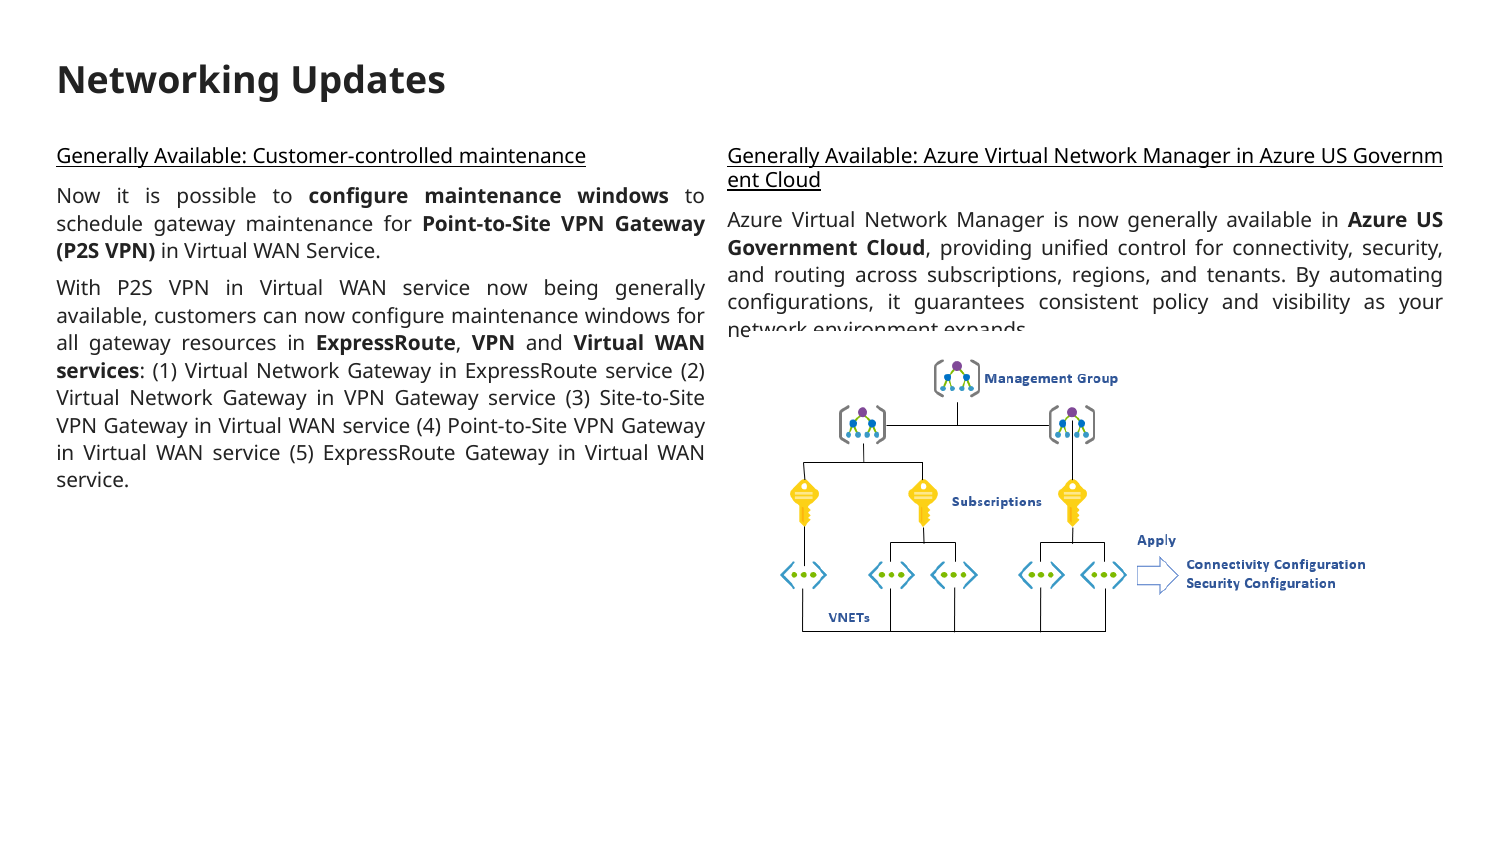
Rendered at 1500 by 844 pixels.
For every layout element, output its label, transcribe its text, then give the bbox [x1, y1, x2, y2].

picture [749, 331, 1382, 662]
list Generally Available: Azure Virtual Network Manager in Azure US Government Cloud Azure Virtual Network Manager is now generally available in Azure US Government Cloud, providing unified control for connectivity, security, and routing across subscriptions, regions, and tenants. By automating configurations, it guarantees consistent policy and visibility as your network environment expands. [727, 140, 1444, 314]
list Generally Available: Customer-controlled maintenance Now it is possible to configure maintenance windows to schedule gateway maintenance for Point-to-Site VPN Gateway (P2S VPN) in Virtual WAN Service. With P2S VPN in Virtual WAN service now being generally available, customers can now configure maintenance windows for all gateway resources in ExpressRoute, VPN and Virtual WAN services: (1) Virtual Network Gateway in ExpressRoute service (2) Virtual Network Gateway in VPN Gateway service (3) Site-to-Site VPN Gateway in Virtual WAN service (4) Point-to-Site VPN Gateway in Virtual WAN service (5) ExpressRoute Gateway in Virtual WAN service. [56, 140, 706, 497]
title Networking Updates [56, 56, 1444, 113]
